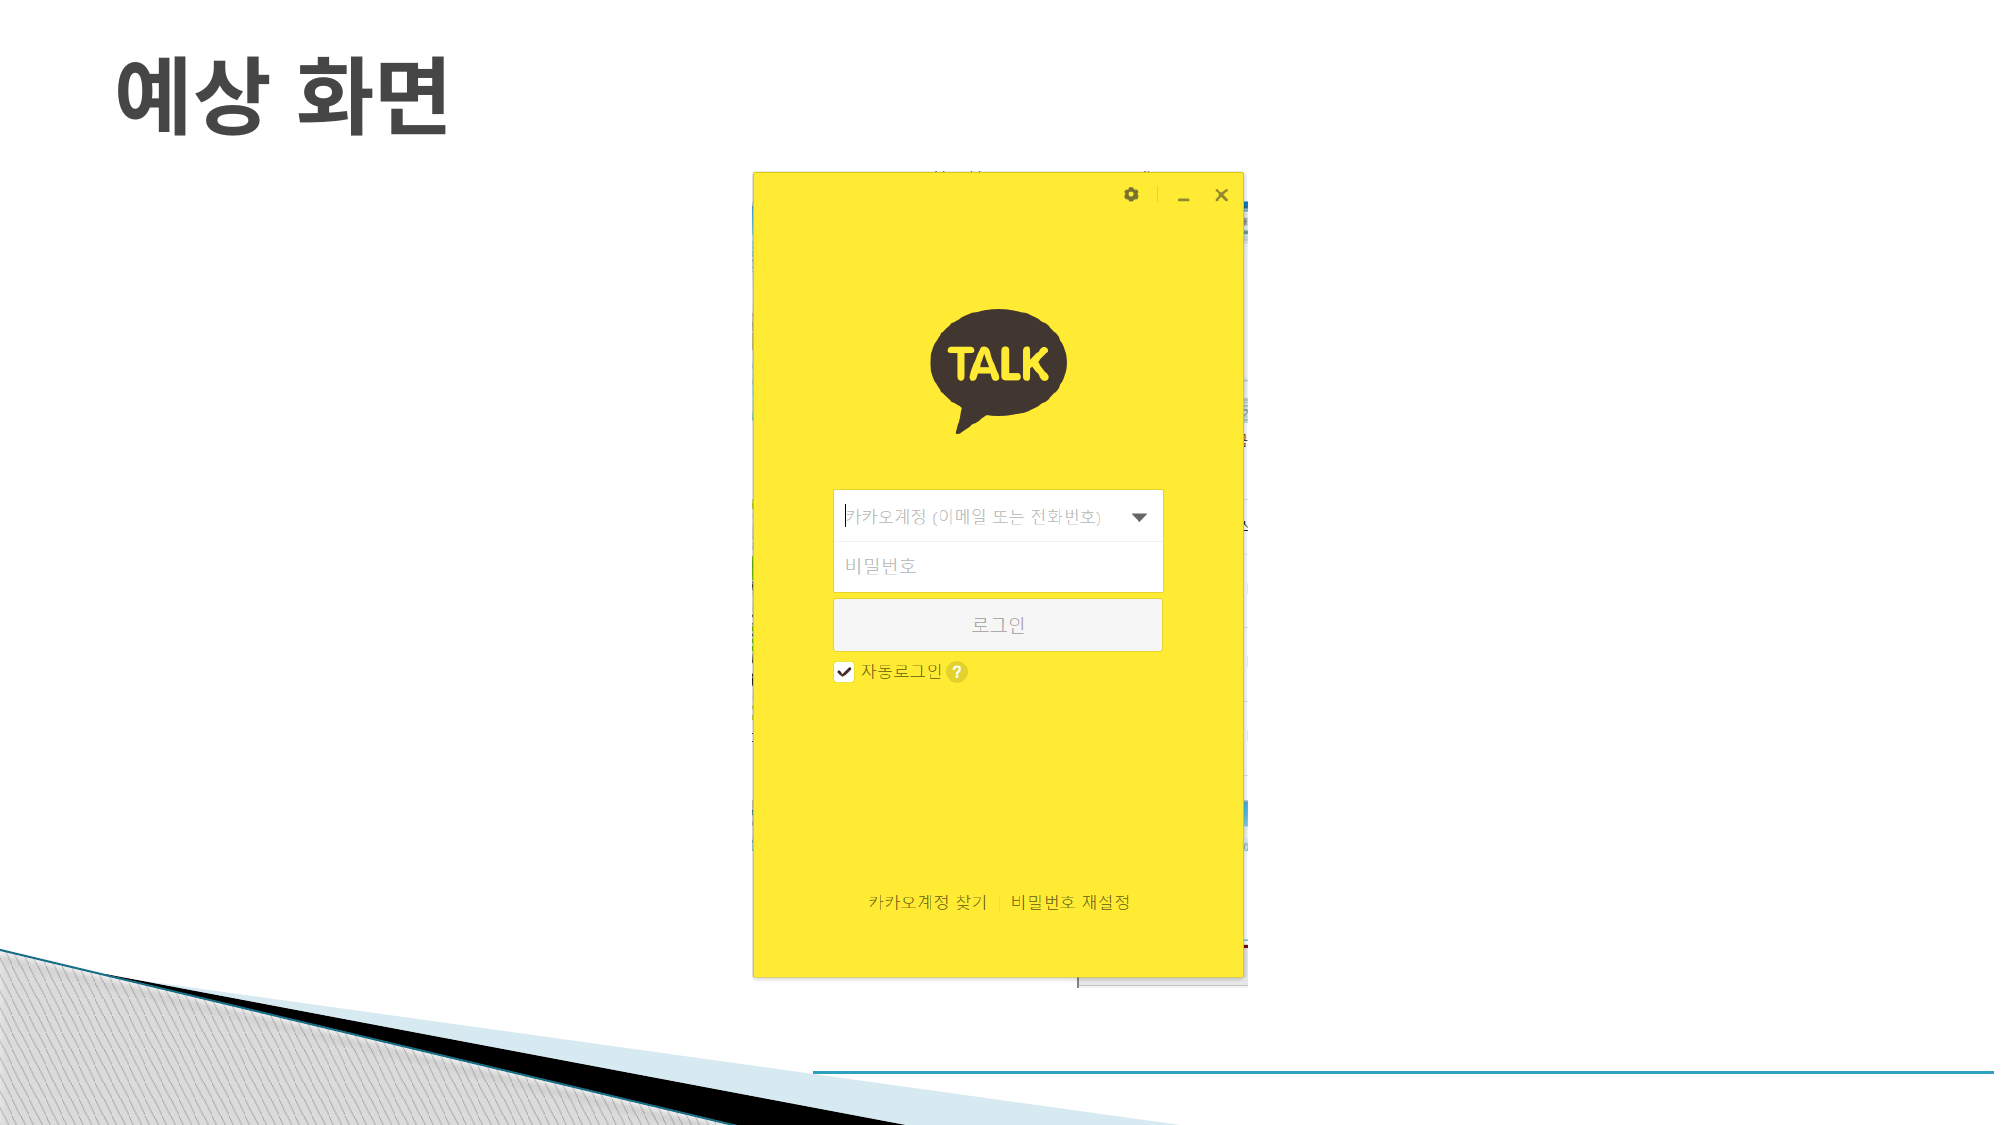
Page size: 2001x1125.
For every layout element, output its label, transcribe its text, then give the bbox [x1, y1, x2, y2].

title 예상 화면 [99, 45, 1900, 157]
picture [751, 170, 1249, 988]
